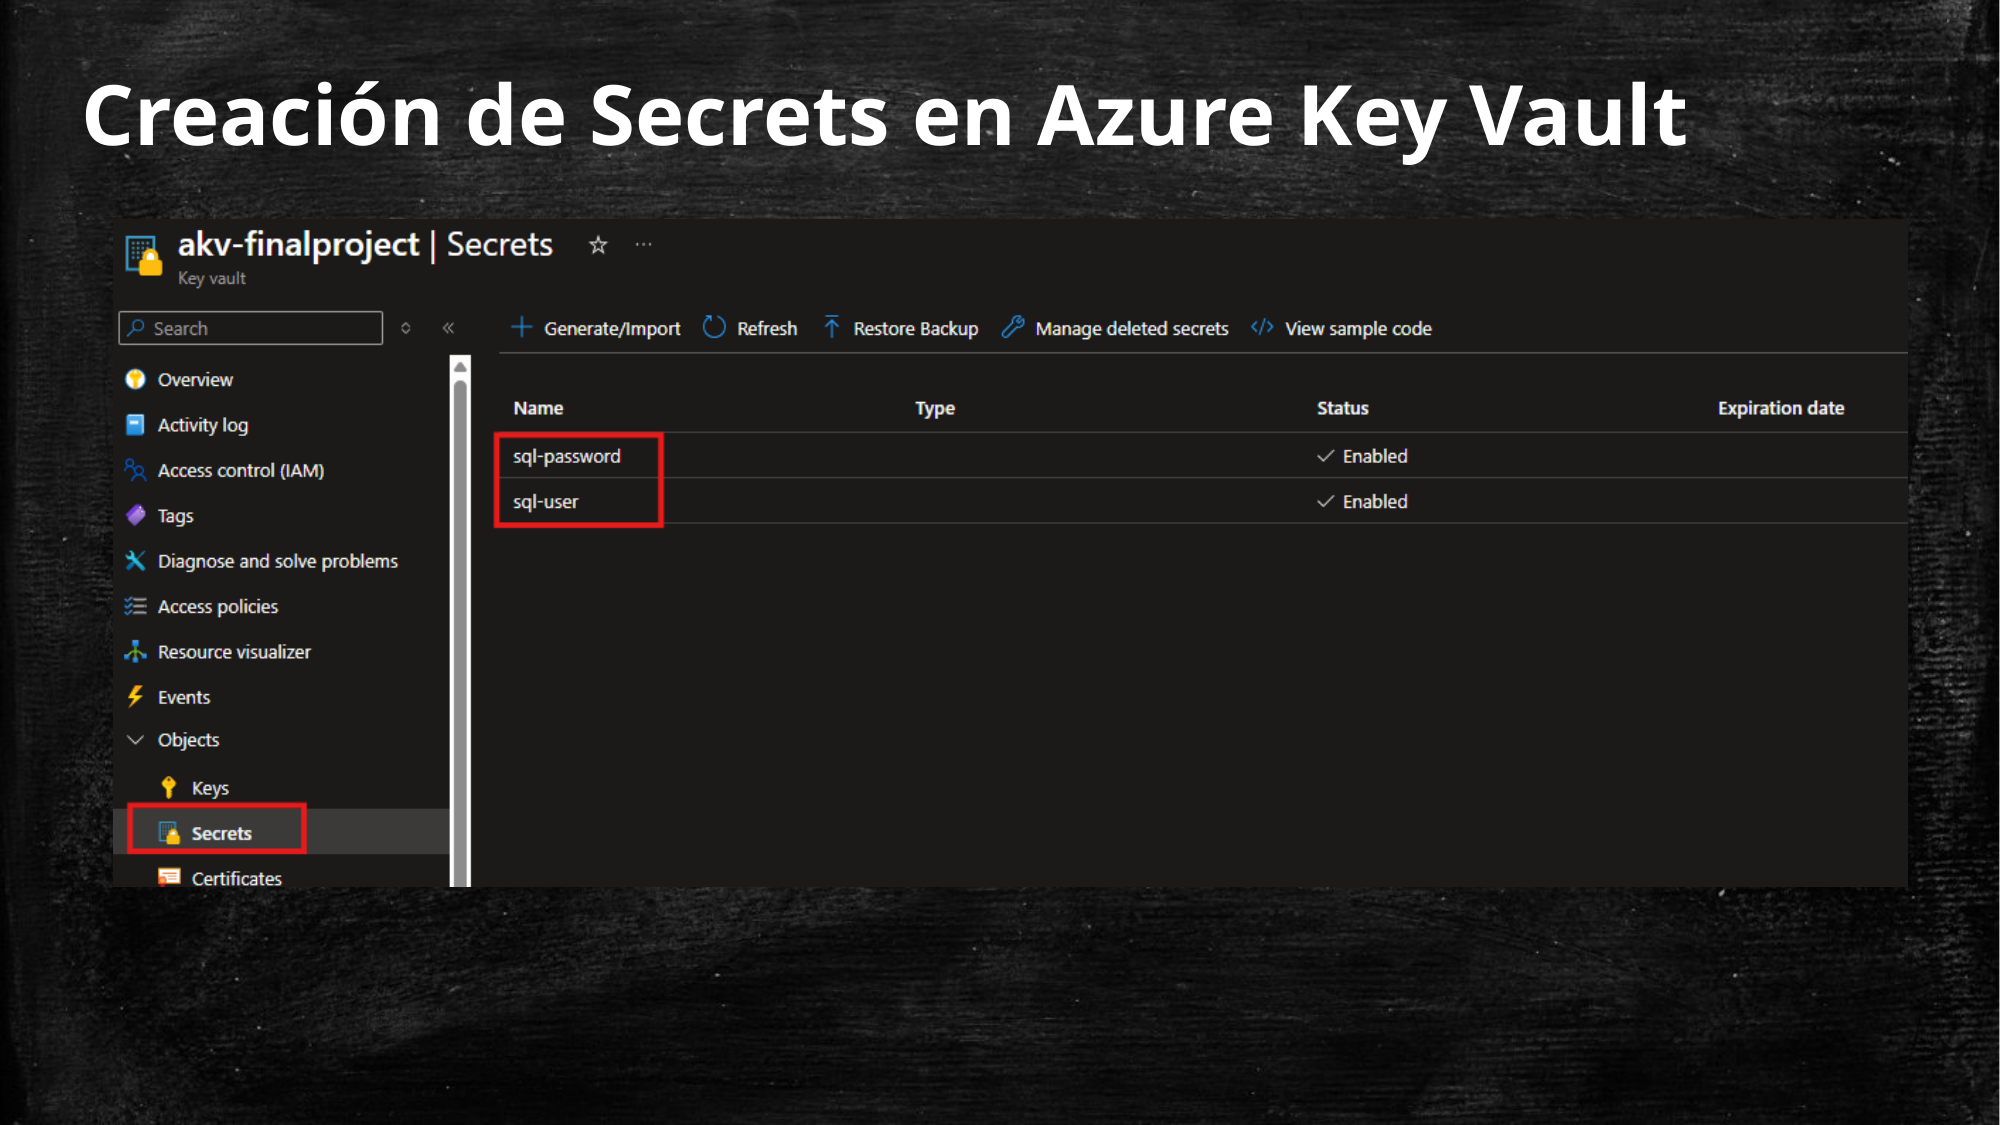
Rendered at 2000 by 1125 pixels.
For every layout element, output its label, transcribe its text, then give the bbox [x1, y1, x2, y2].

picture [113, 219, 1908, 887]
text_box Creación de Secrets en Azure Key Vault [66, 66, 1747, 172]
